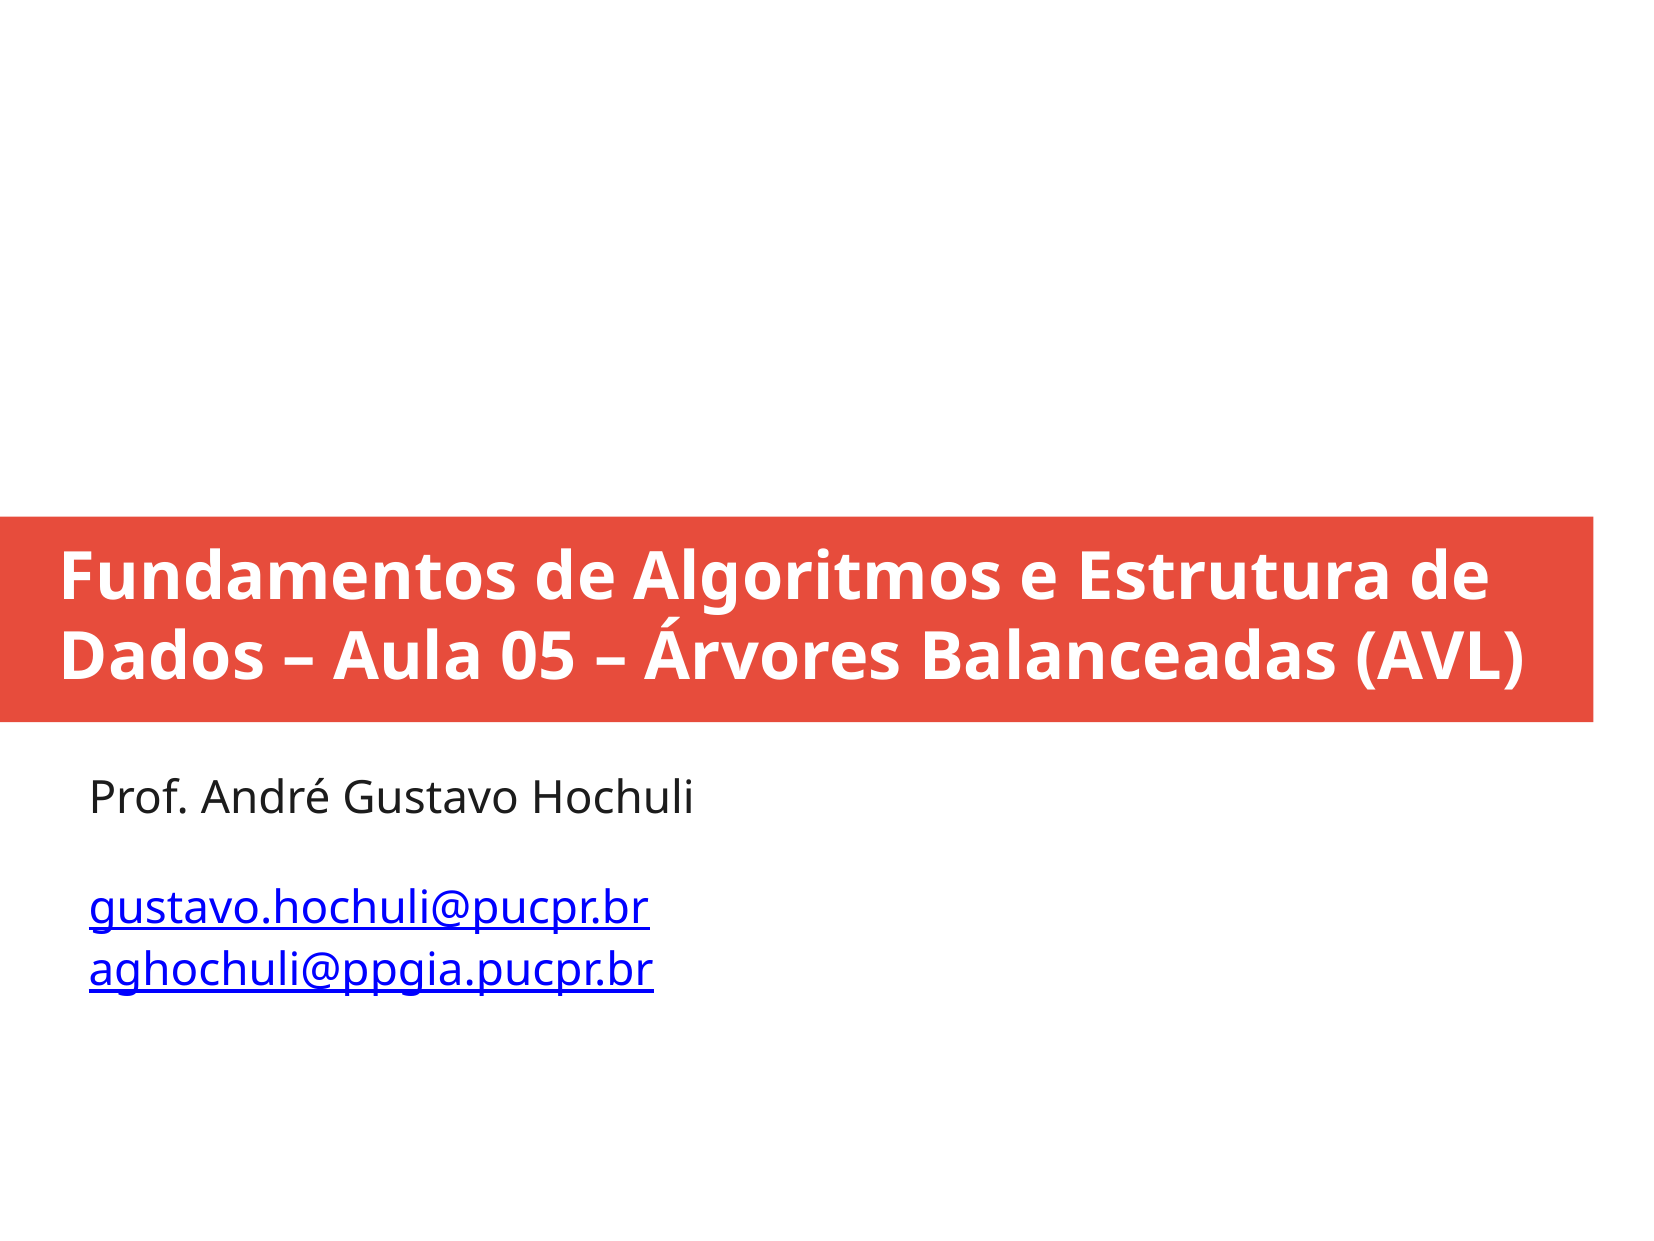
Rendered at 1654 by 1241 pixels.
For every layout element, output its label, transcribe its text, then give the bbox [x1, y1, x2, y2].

text_box Fundamentos de Algoritmos e Estrutura de Dados – Aula 05 – Árvores Balanceadas (AVL) [58, 546, 1594, 693]
text_box Prof. André Gustavo Hochuli gustavo.hochuli@pucpr.br aghochuli@ppgia.pucpr.br [88, 767, 1594, 1180]
